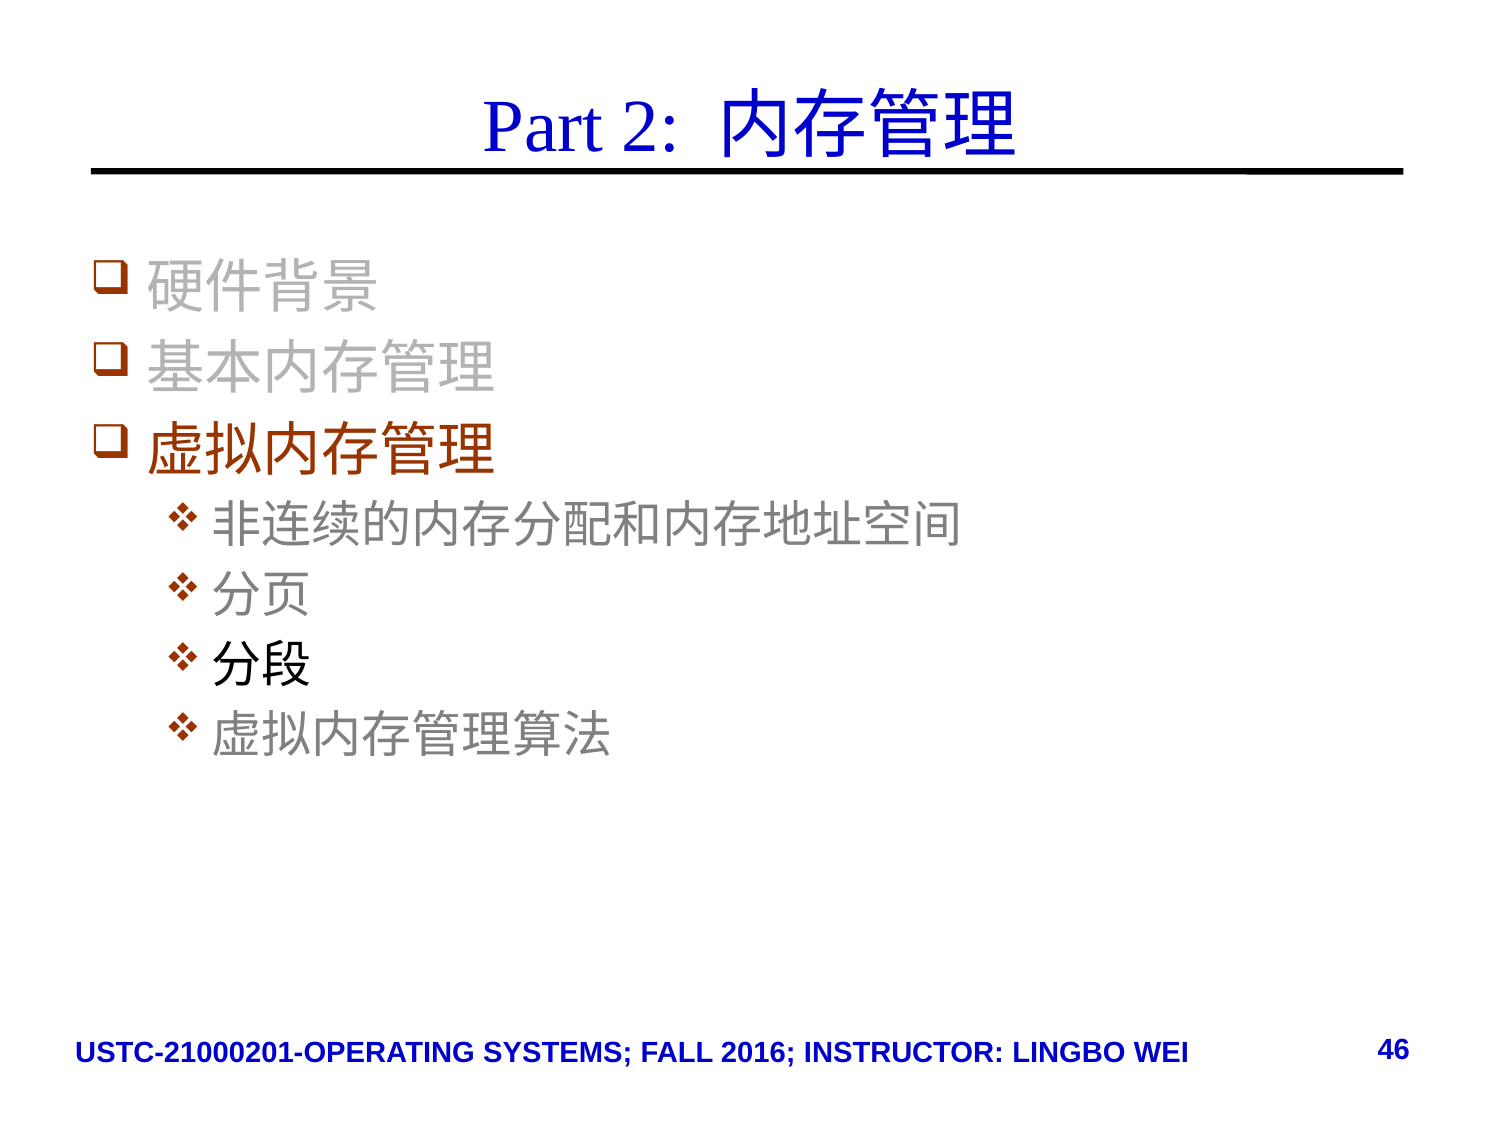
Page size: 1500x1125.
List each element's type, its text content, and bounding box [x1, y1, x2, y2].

list 硬件背景 基本内存管理 虚拟内存管理 非连续的内存分配和内存地址空间 分页 分段 虚拟内存管理算法 [74, 241, 1260, 1004]
title Part 2: 内存管理 [74, 27, 1426, 216]
slide_number 46 [1273, 1022, 1426, 1102]
footer USTC-21000201-OPERATING SYSTEMS; FALL 2016; INSTRUCTOR: LINGBO WEI [59, 1025, 1243, 1105]
